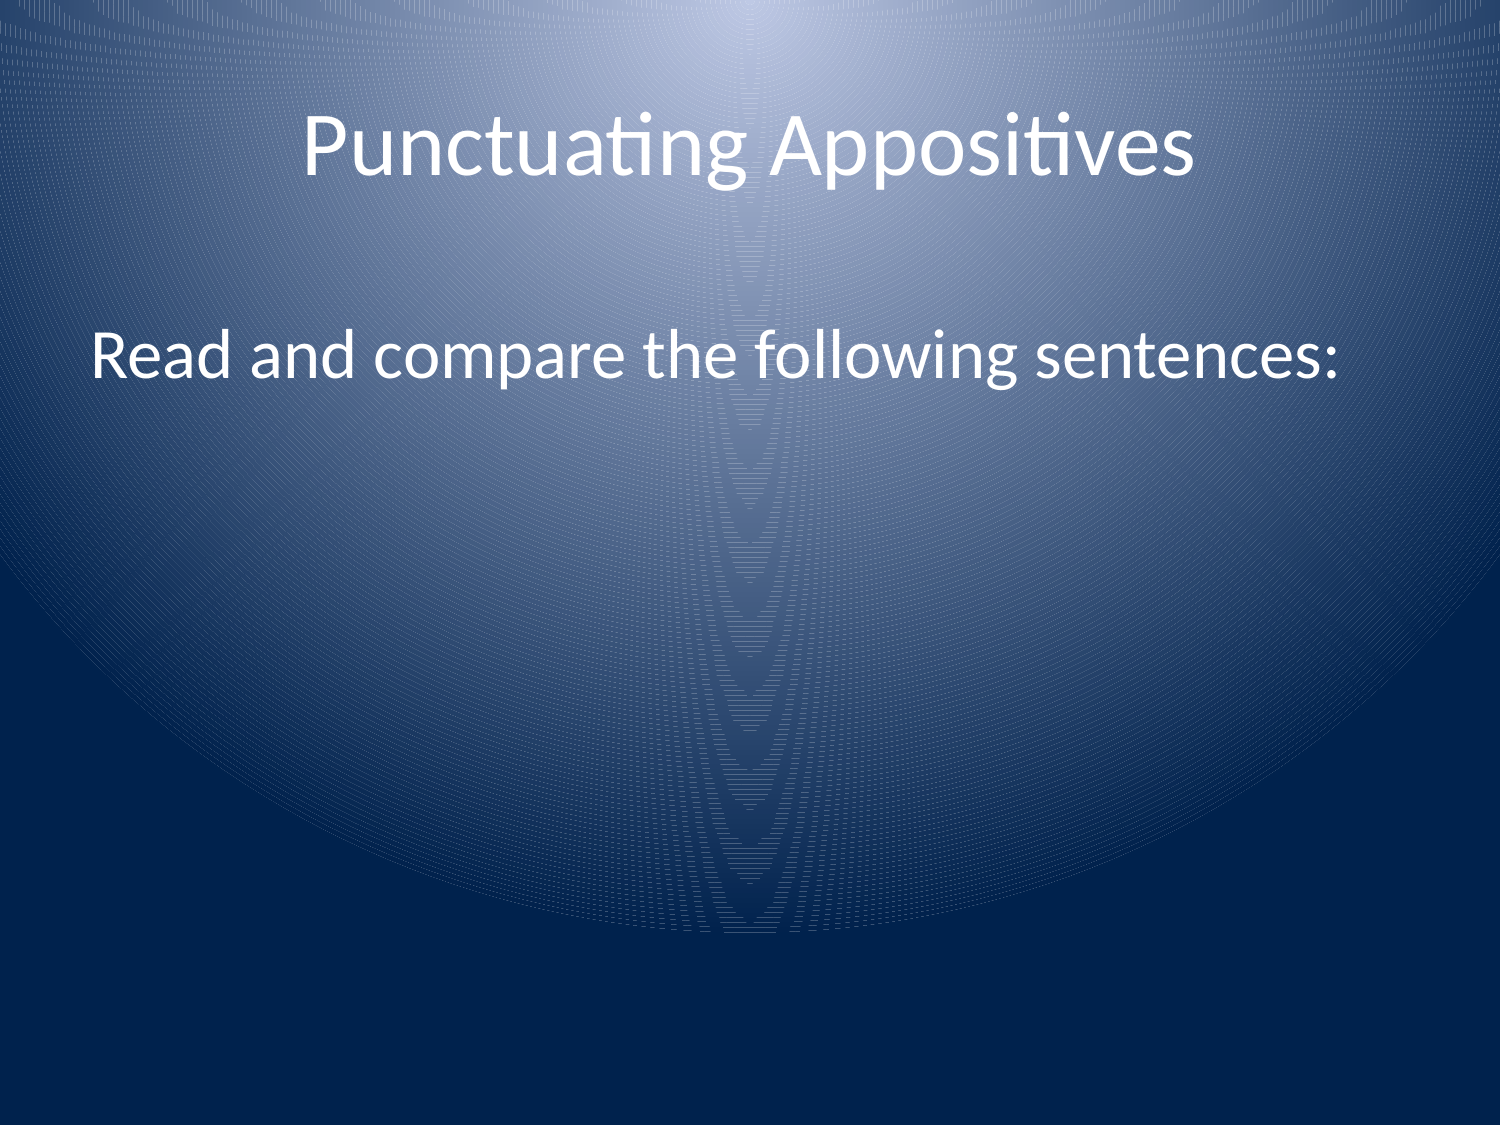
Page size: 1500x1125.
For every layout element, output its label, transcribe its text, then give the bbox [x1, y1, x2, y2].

list Read and compare the following sentences: [75, 299, 1425, 1043]
title Punctuating Appositives [75, 45, 1425, 233]
